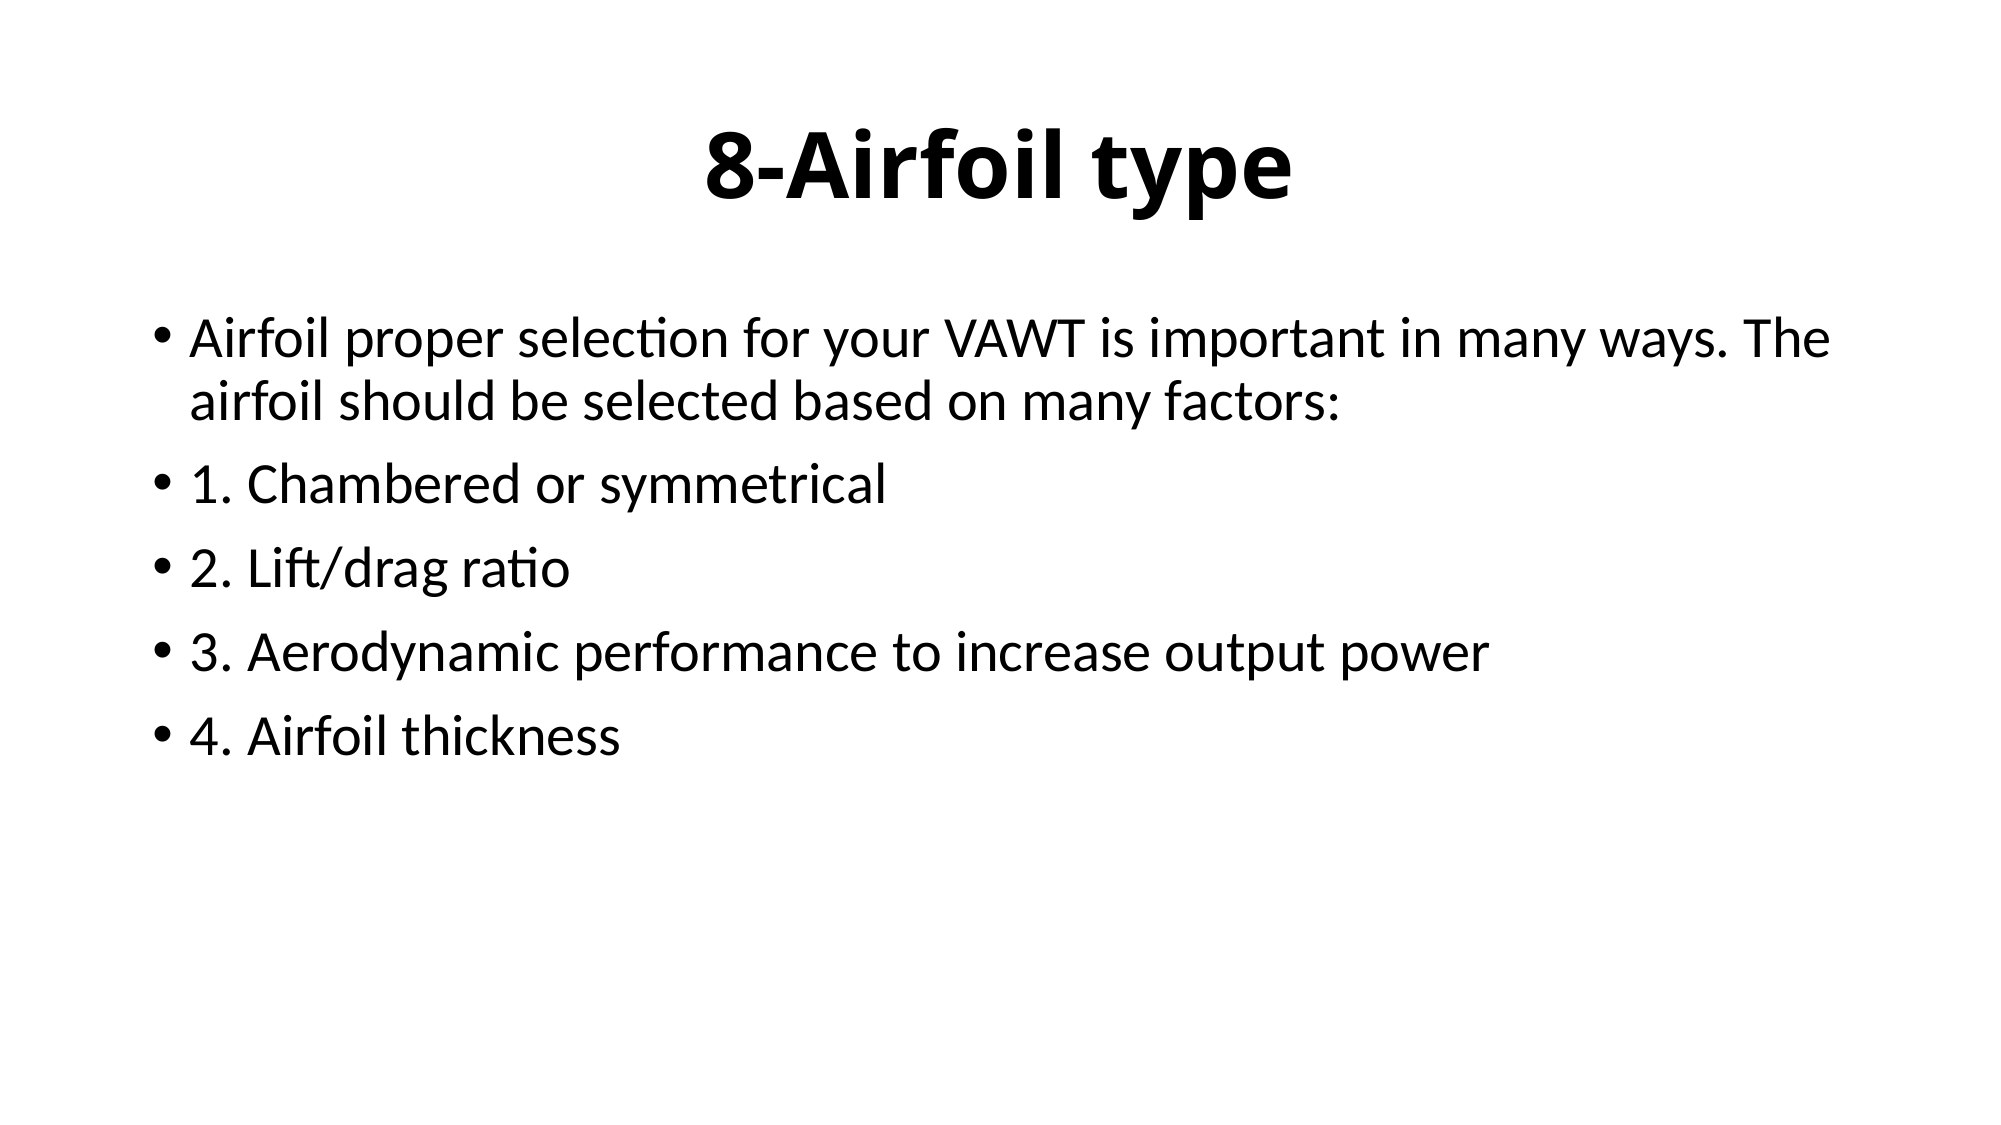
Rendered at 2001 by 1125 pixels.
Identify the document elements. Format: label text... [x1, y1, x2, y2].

title 8-Airfoil type [137, 59, 1863, 278]
list Airfoil proper selection for your VAWT is important in many ways. The airfoil should be selected based on many factors: 1. Chambered or symmetrical 2. Lift/drag ratio 3. Aerodynamic performance to increase output power 4. Airfoil thickness [137, 299, 1863, 1014]
